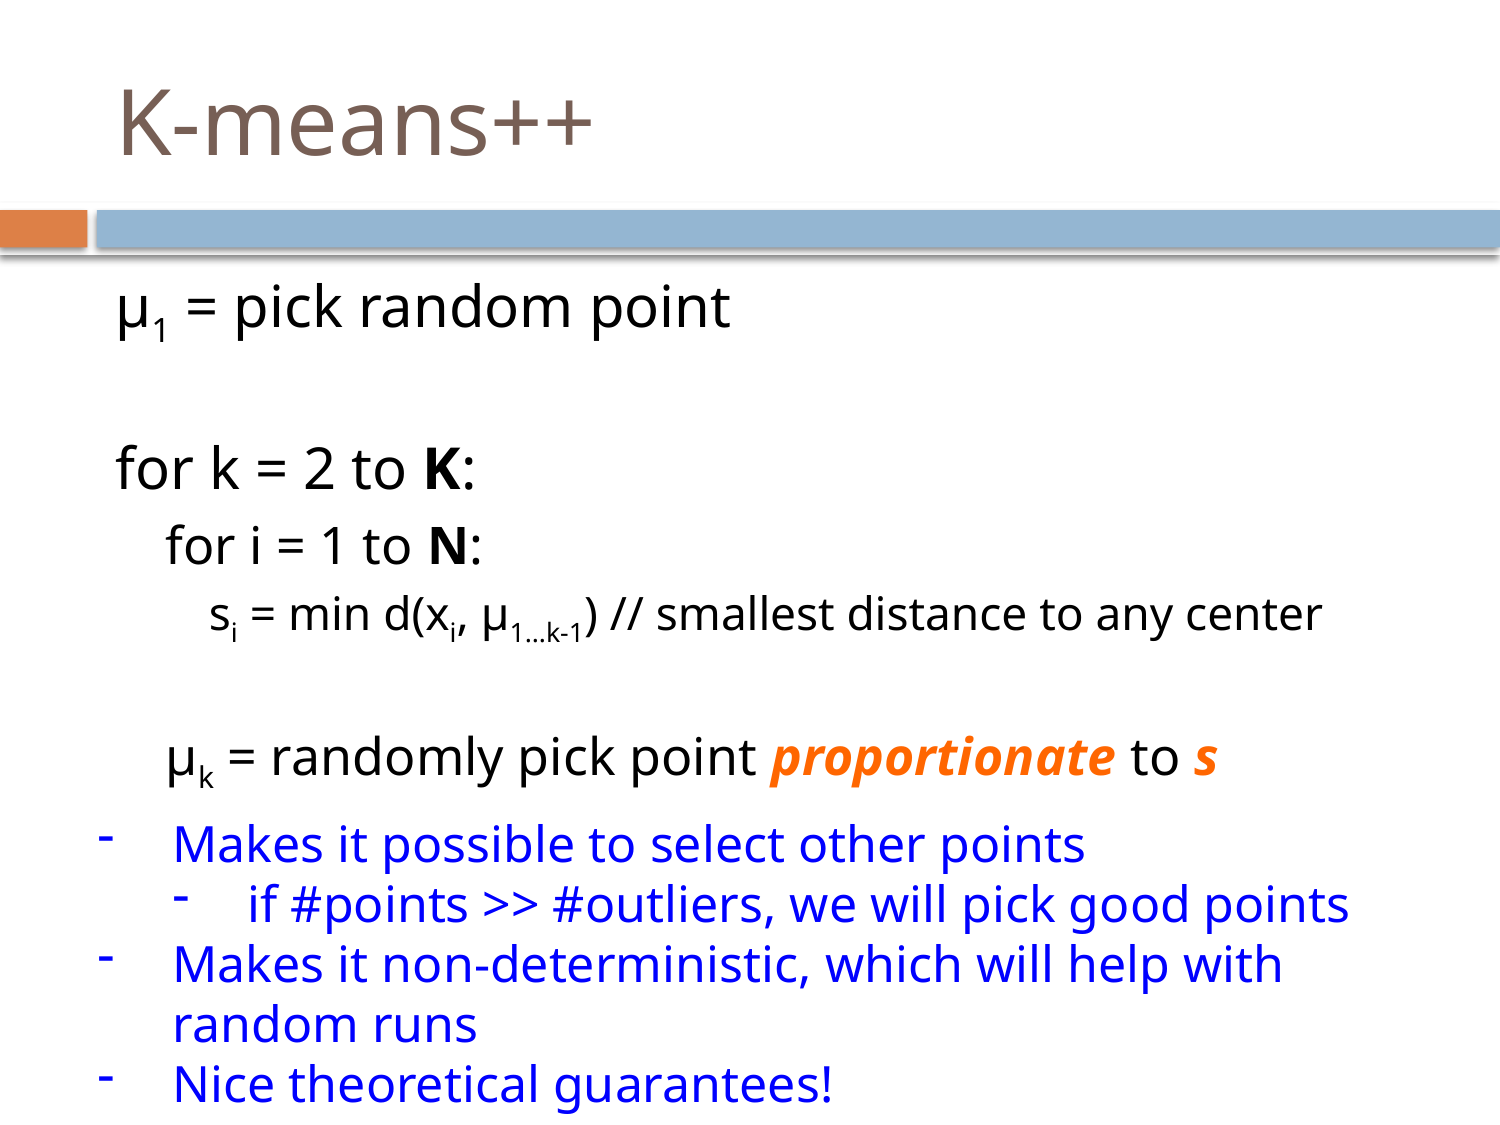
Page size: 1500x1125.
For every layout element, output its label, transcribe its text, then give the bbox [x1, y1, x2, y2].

title K-means++ [100, 37, 1438, 200]
text_box μ1 = pick random point for k = 2 to K: for i = 1 to N: si = min d(xi, μ1…k-1) // smallest distance to any center μk = randomly pick point proportionate to s [100, 262, 1438, 805]
text_box Makes it possible to select other points if #points >> #outliers, we will pick good points Makes it non-deterministic, which will help with random runs Nice theoretical guarantees! [82, 804, 1421, 1120]
